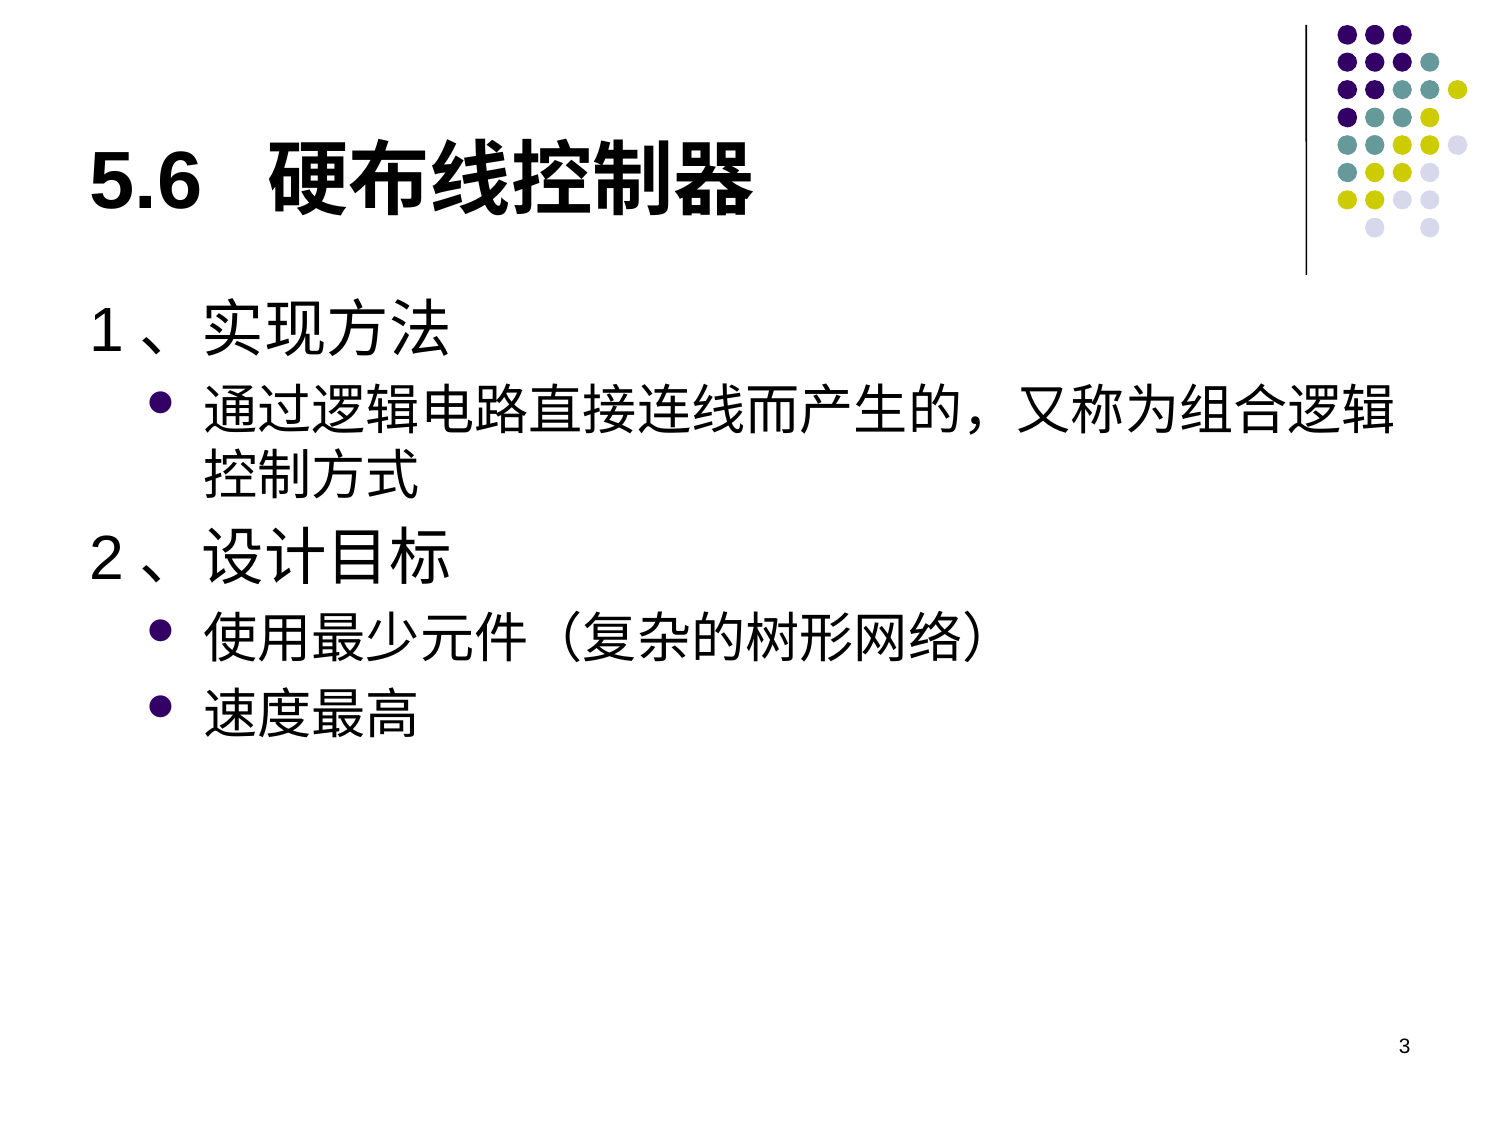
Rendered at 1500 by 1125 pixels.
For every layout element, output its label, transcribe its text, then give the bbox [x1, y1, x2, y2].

list 1、实现方法 通过逻辑电路直接连线而产生的，又称为组合逻辑控制方式 2、设计目标 使用最少元件（复杂的树形网络） 速度最高 [74, 281, 1426, 1006]
title 5.6 硬布线控制器 [74, 19, 1313, 233]
text_box [1074, 1024, 1425, 1100]
